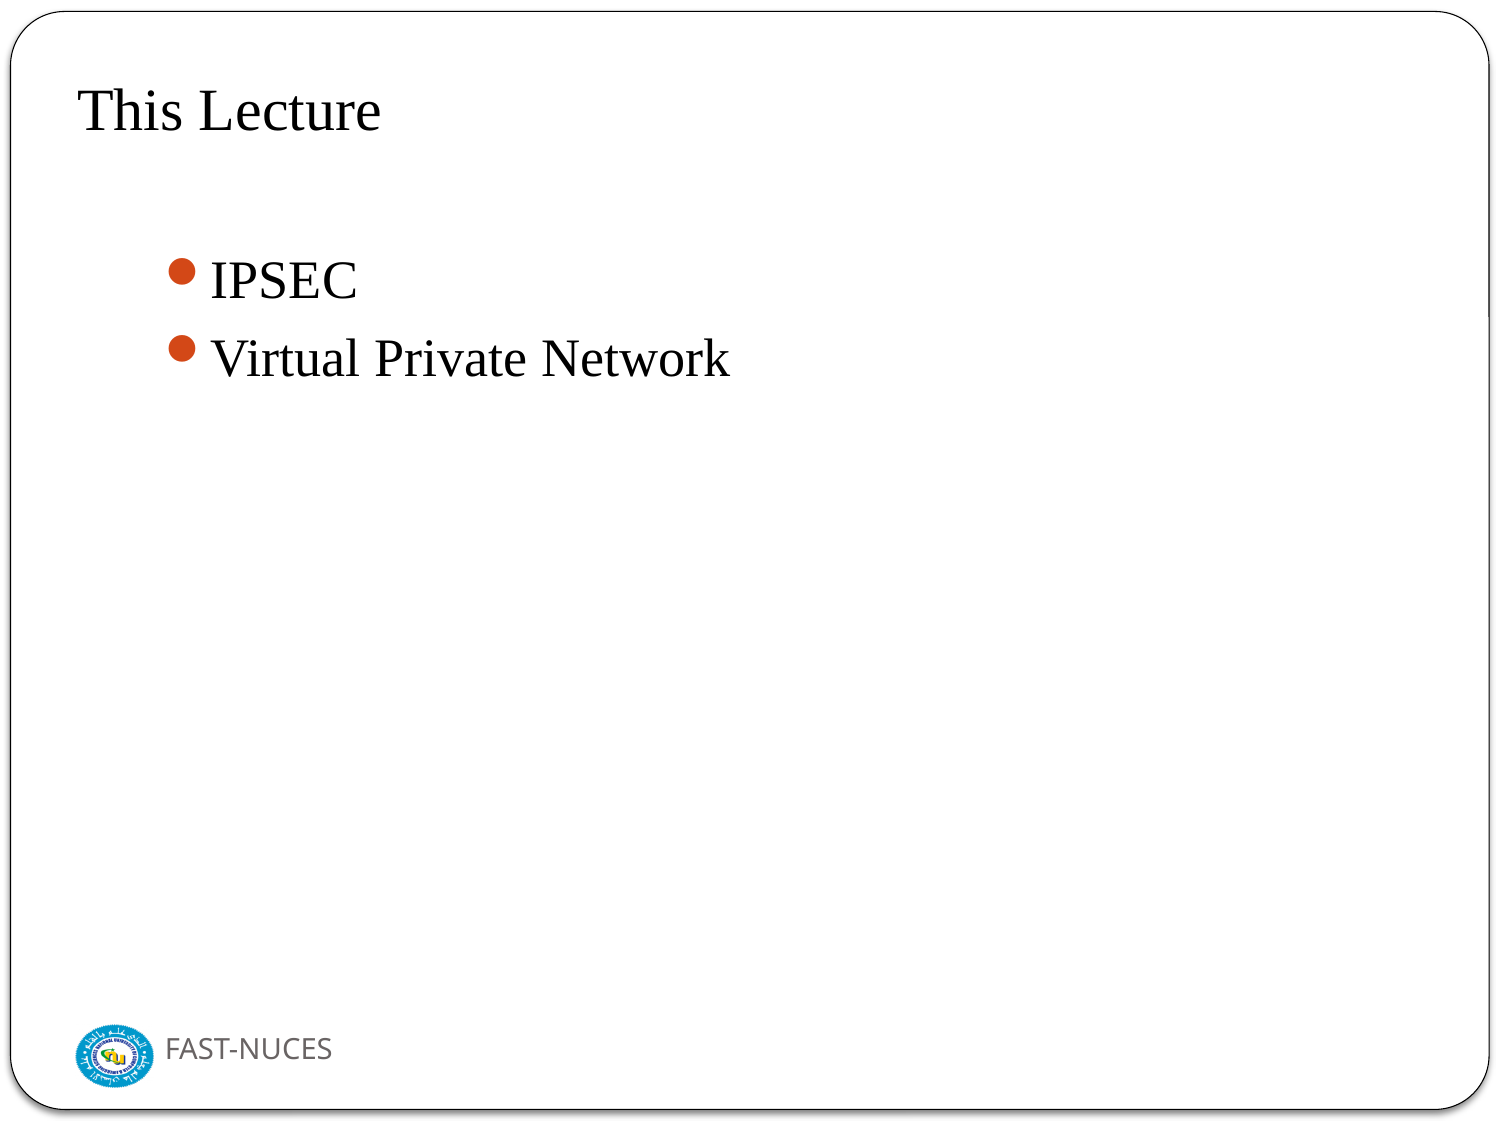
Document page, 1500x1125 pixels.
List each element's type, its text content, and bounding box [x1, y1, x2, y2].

list IPSEC Virtual Private Network [150, 237, 1425, 988]
picture [118, 1024, 154, 1050]
picture [123, 1062, 154, 1088]
footer FAST-NUCES [150, 1012, 800, 1088]
picture [92, 1038, 138, 1075]
picture [74, 1024, 111, 1088]
title This Lecture [62, 62, 1338, 158]
